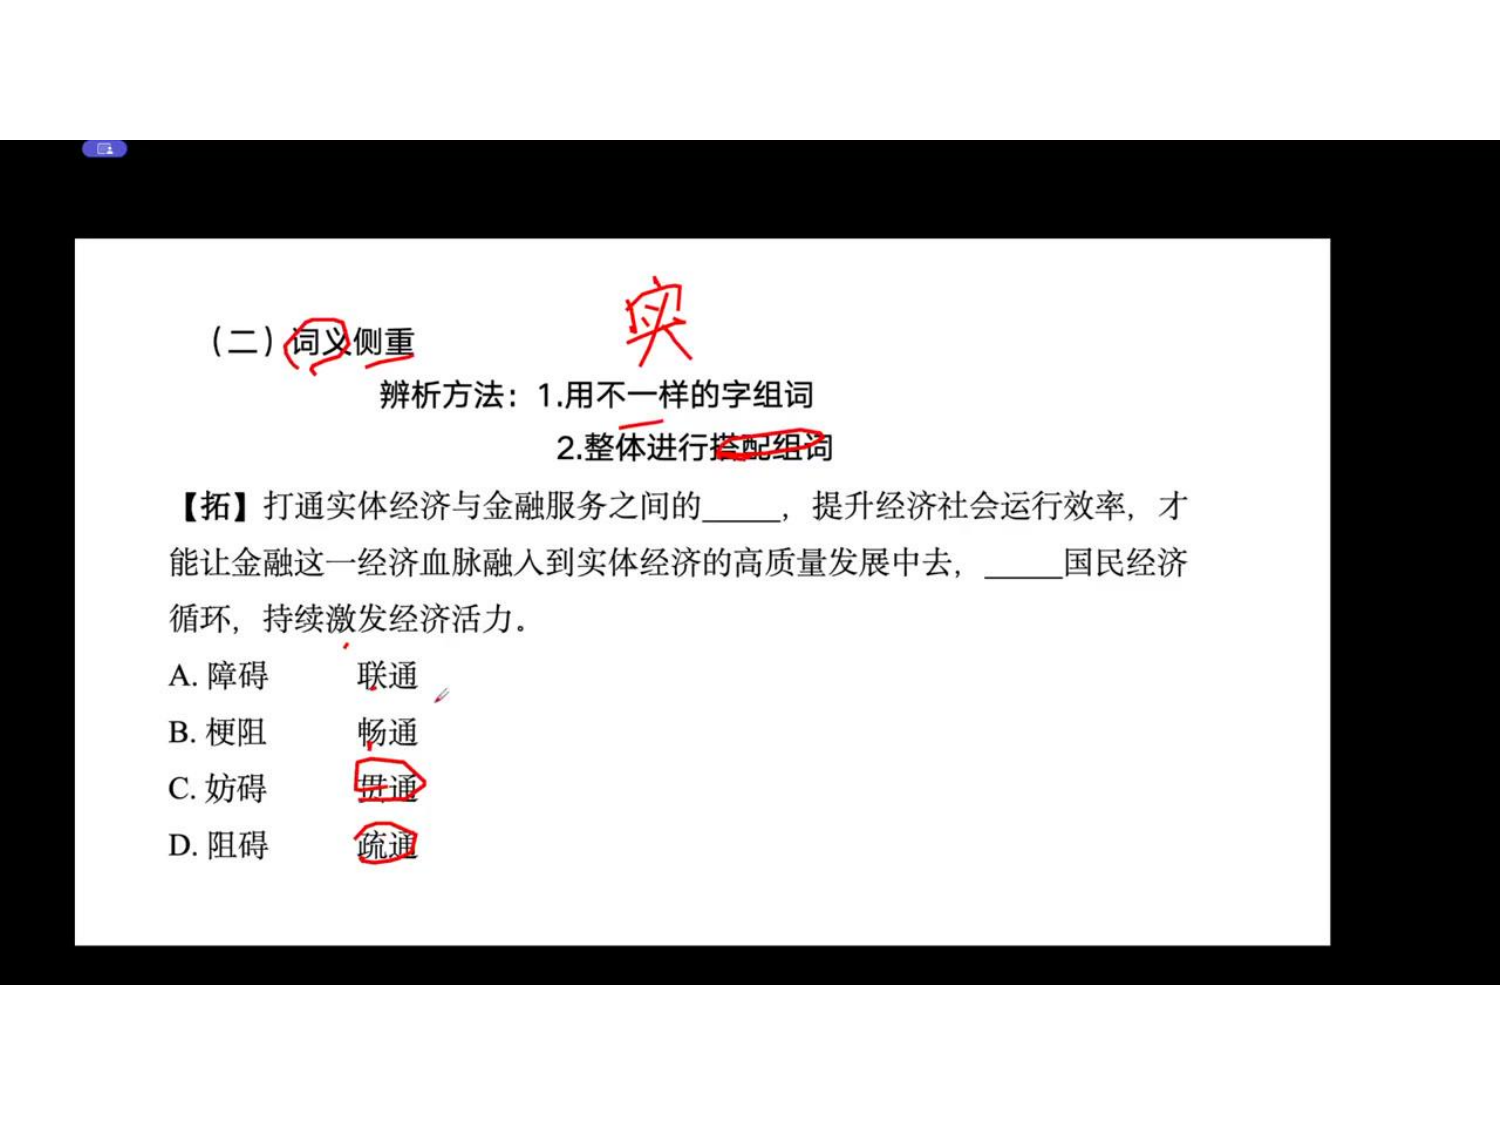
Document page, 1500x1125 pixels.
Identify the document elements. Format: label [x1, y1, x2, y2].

picture [0, 140, 1500, 985]
